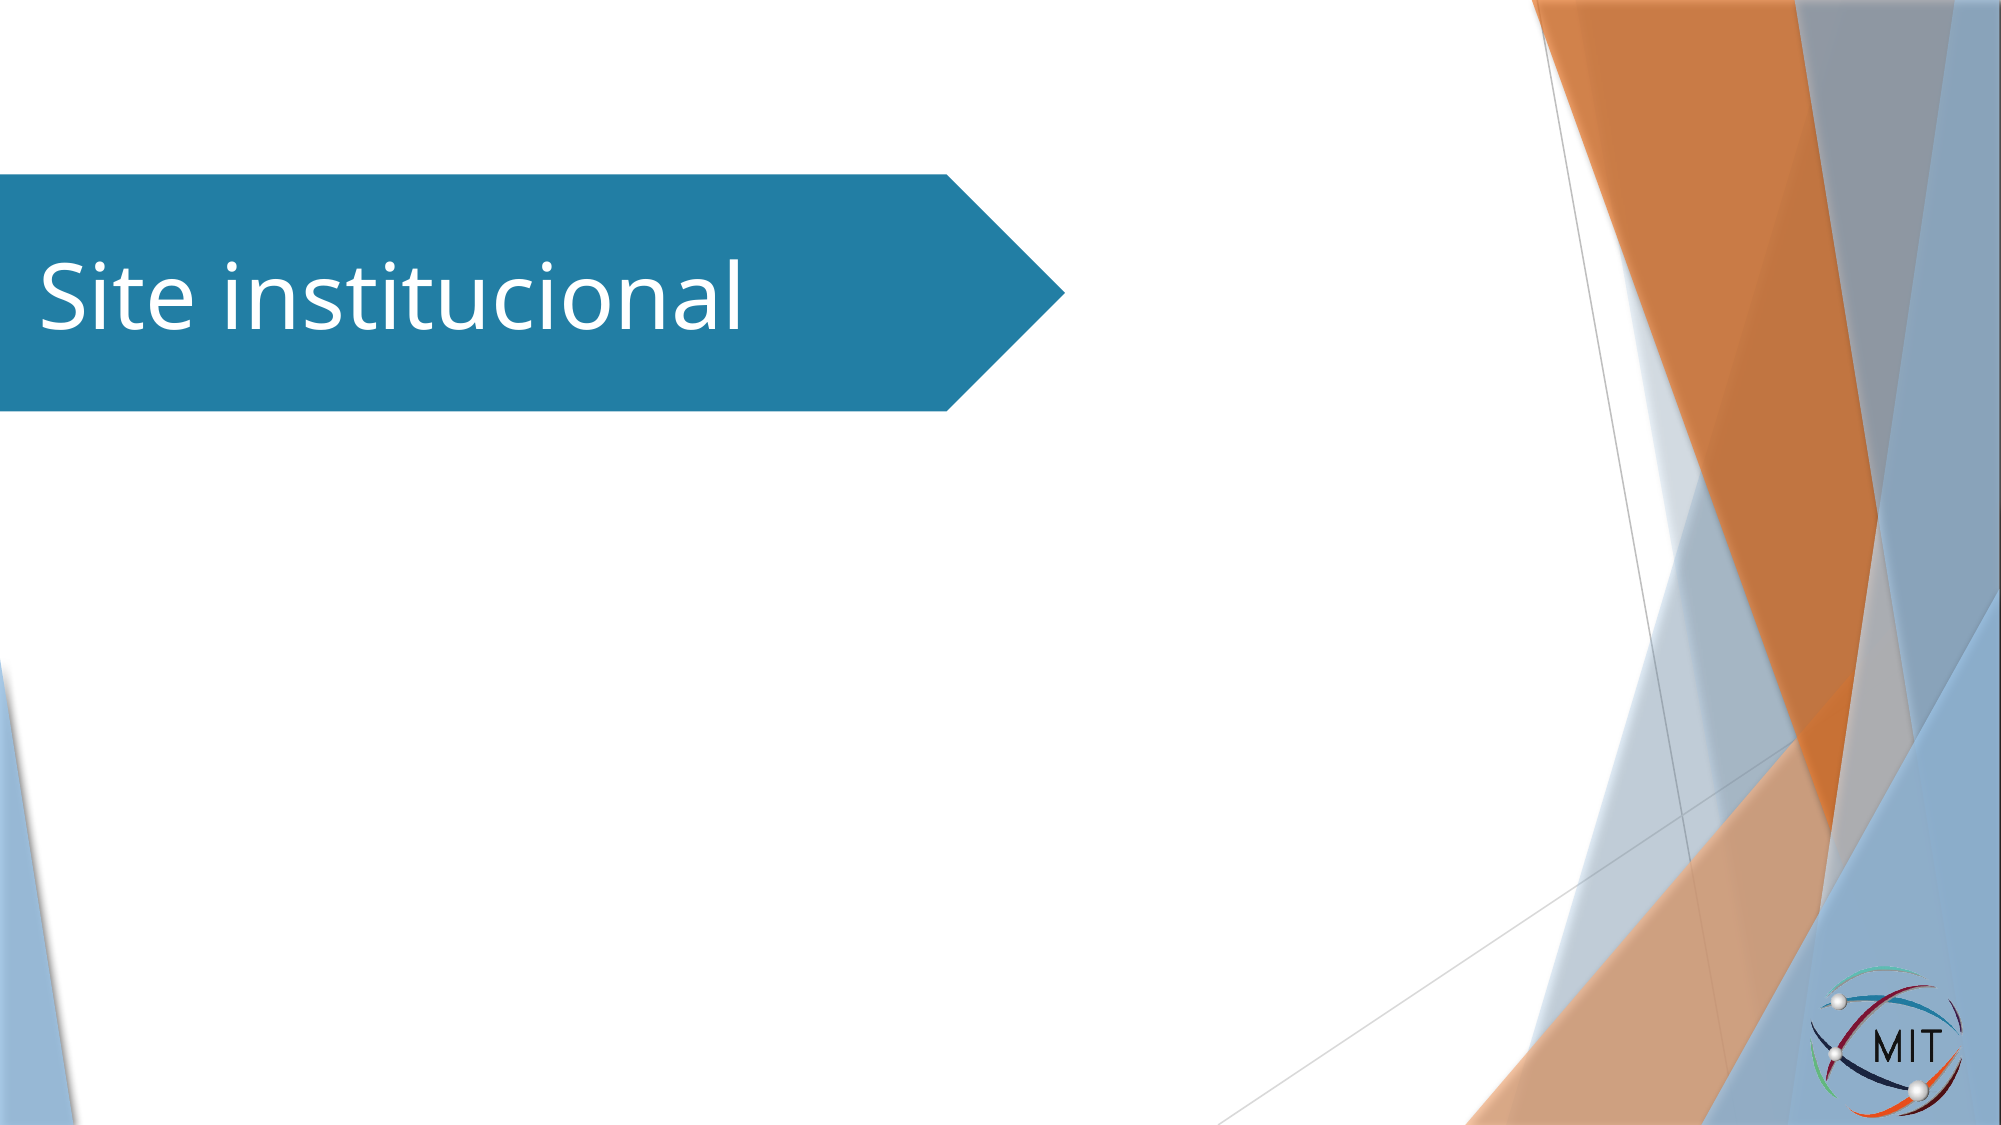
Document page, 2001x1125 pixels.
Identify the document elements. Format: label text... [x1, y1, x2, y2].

text_box Site institucional [0, 173, 1066, 413]
picture [1810, 966, 1963, 1118]
